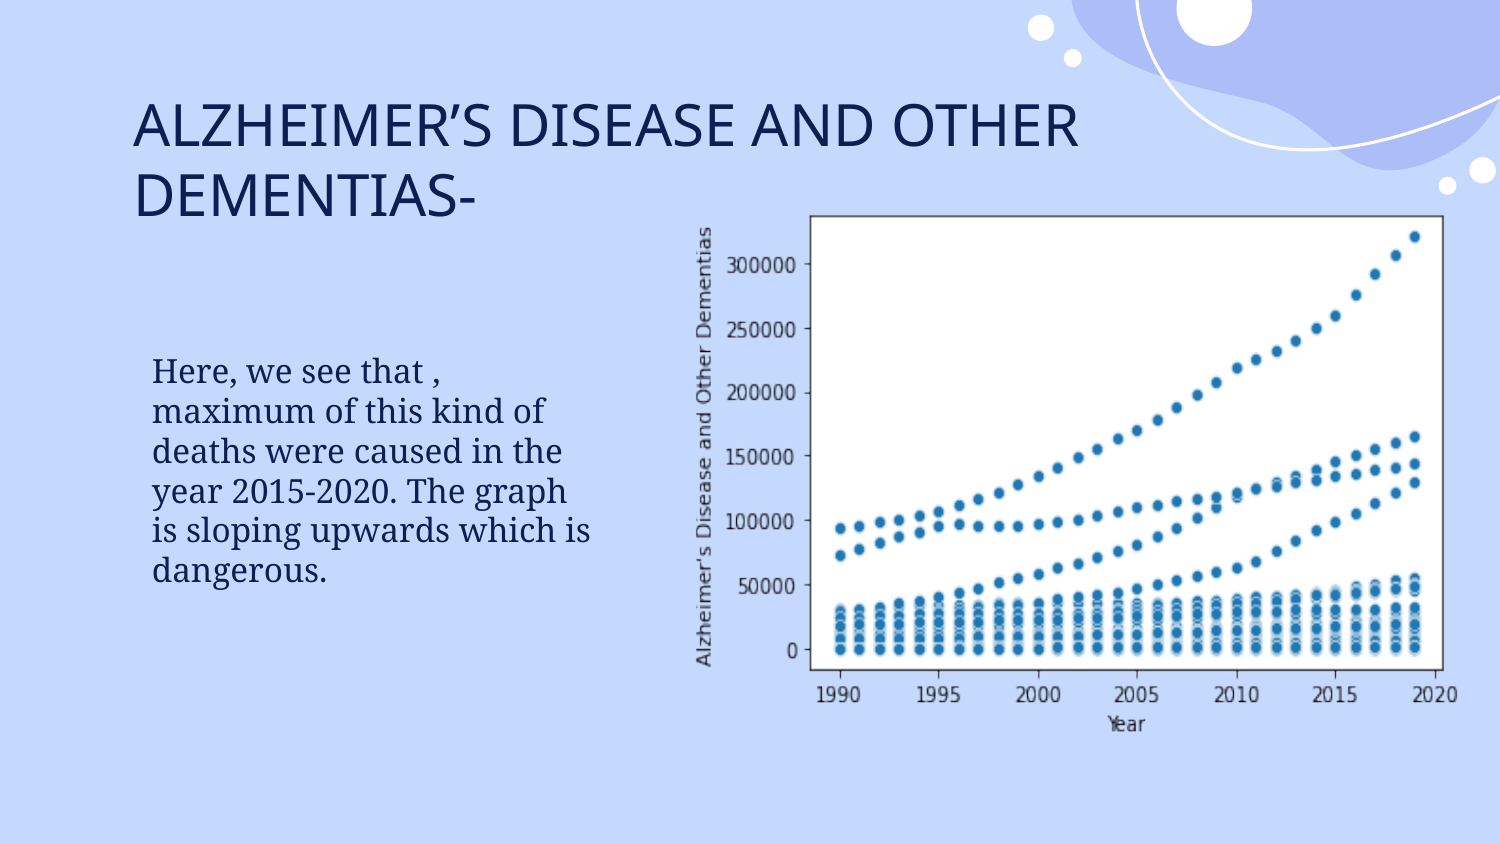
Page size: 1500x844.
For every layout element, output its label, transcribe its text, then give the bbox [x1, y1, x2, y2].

picture [684, 202, 1471, 750]
title ALZHEIMER’S DISEASE AND OTHER DEMENTIAS- [118, 72, 1382, 167]
list Here, we see that , maximum of this kind of deaths were caused in the year 2015-2020. The graph is sloping upwards which is dangerous. [118, 225, 610, 708]
